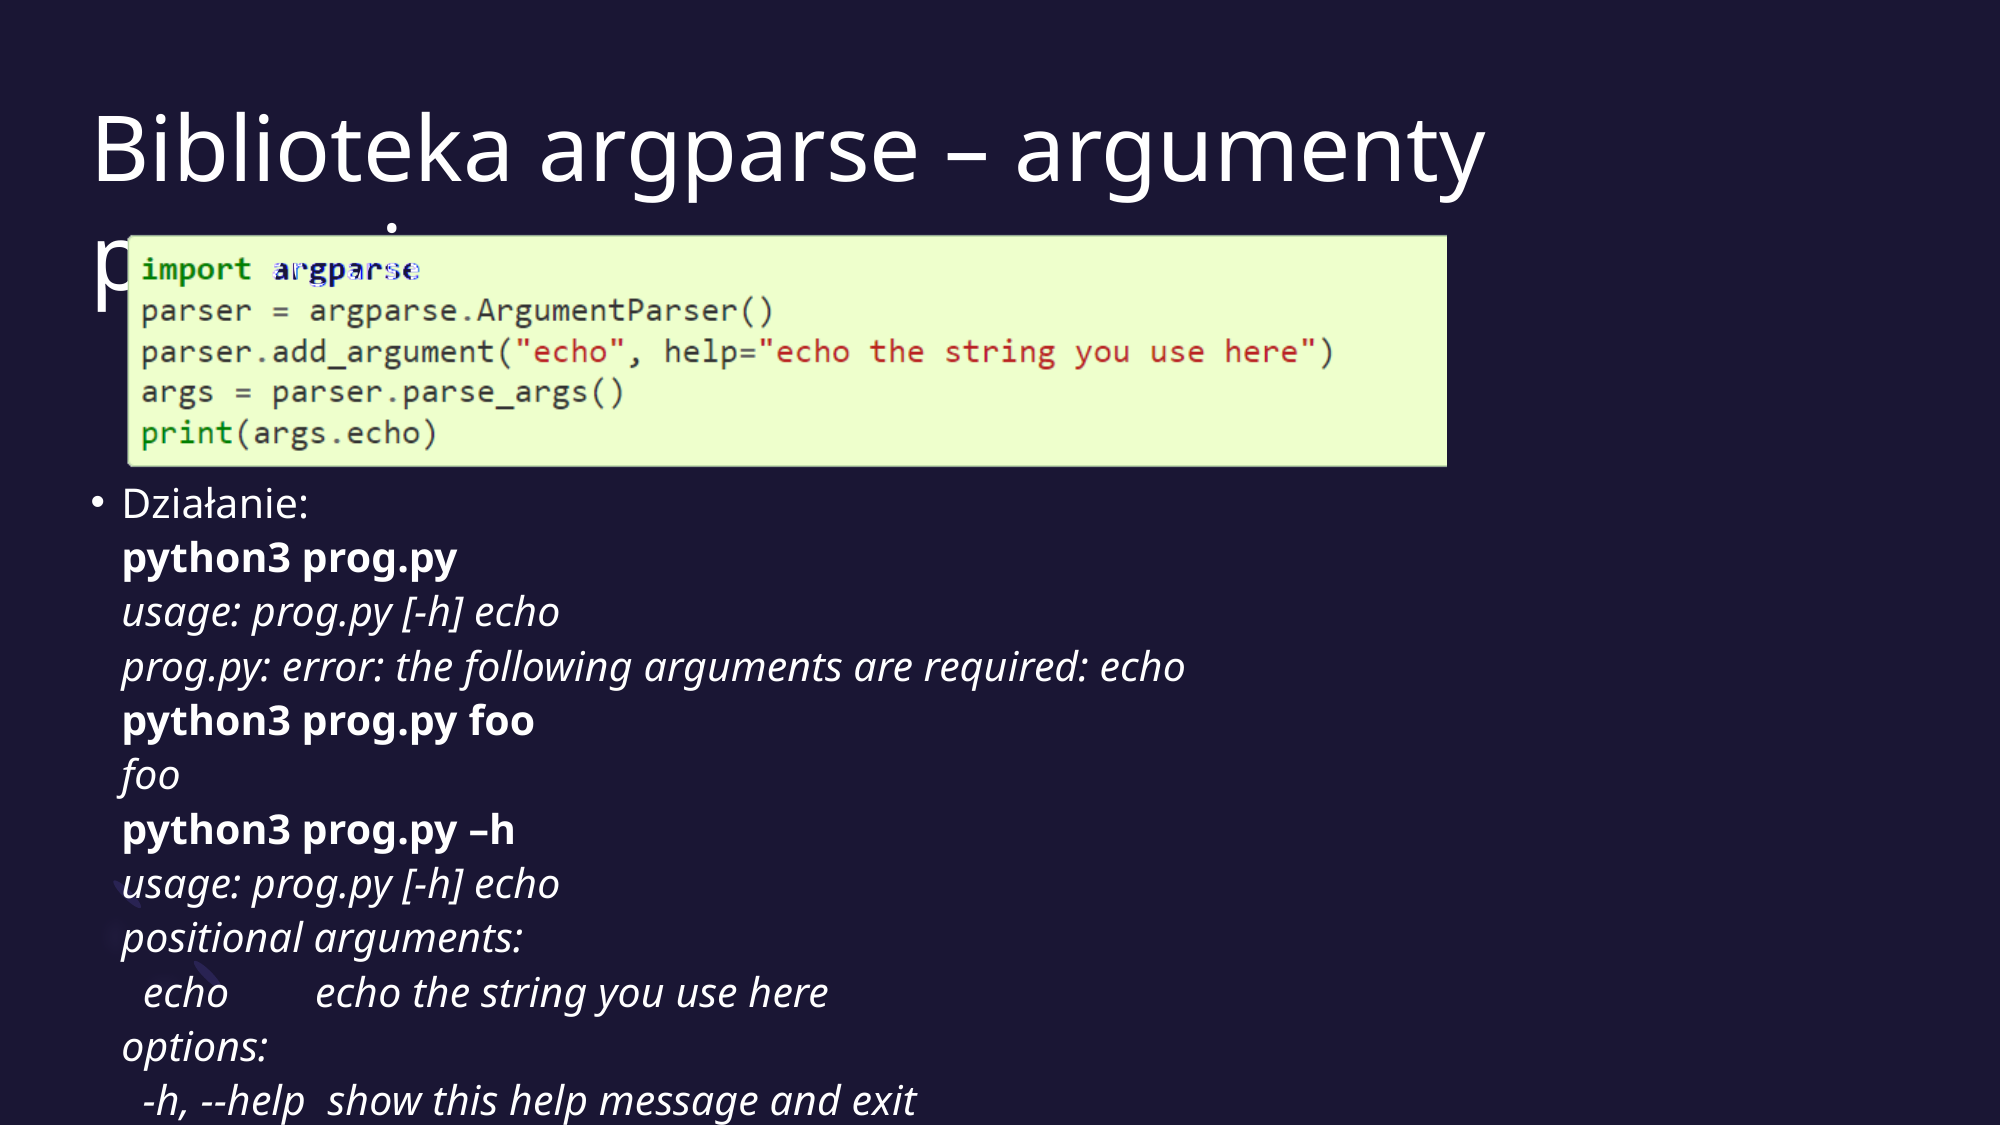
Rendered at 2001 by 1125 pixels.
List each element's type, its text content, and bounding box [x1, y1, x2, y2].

picture [116, 228, 1447, 473]
list Działanie: python3 prog.py usage: prog.py [-h] echo prog.py: error: the following arguments are required: echo python3 prog.py foo foo python3 prog.py –h usage: prog.py [-h] echo positional arguments: echo echo the string you use here options: -h, --help show this help message and exit [90, 472, 1910, 1125]
title Biblioteka argparse – argumenty pozycyjne [90, 90, 1910, 309]
